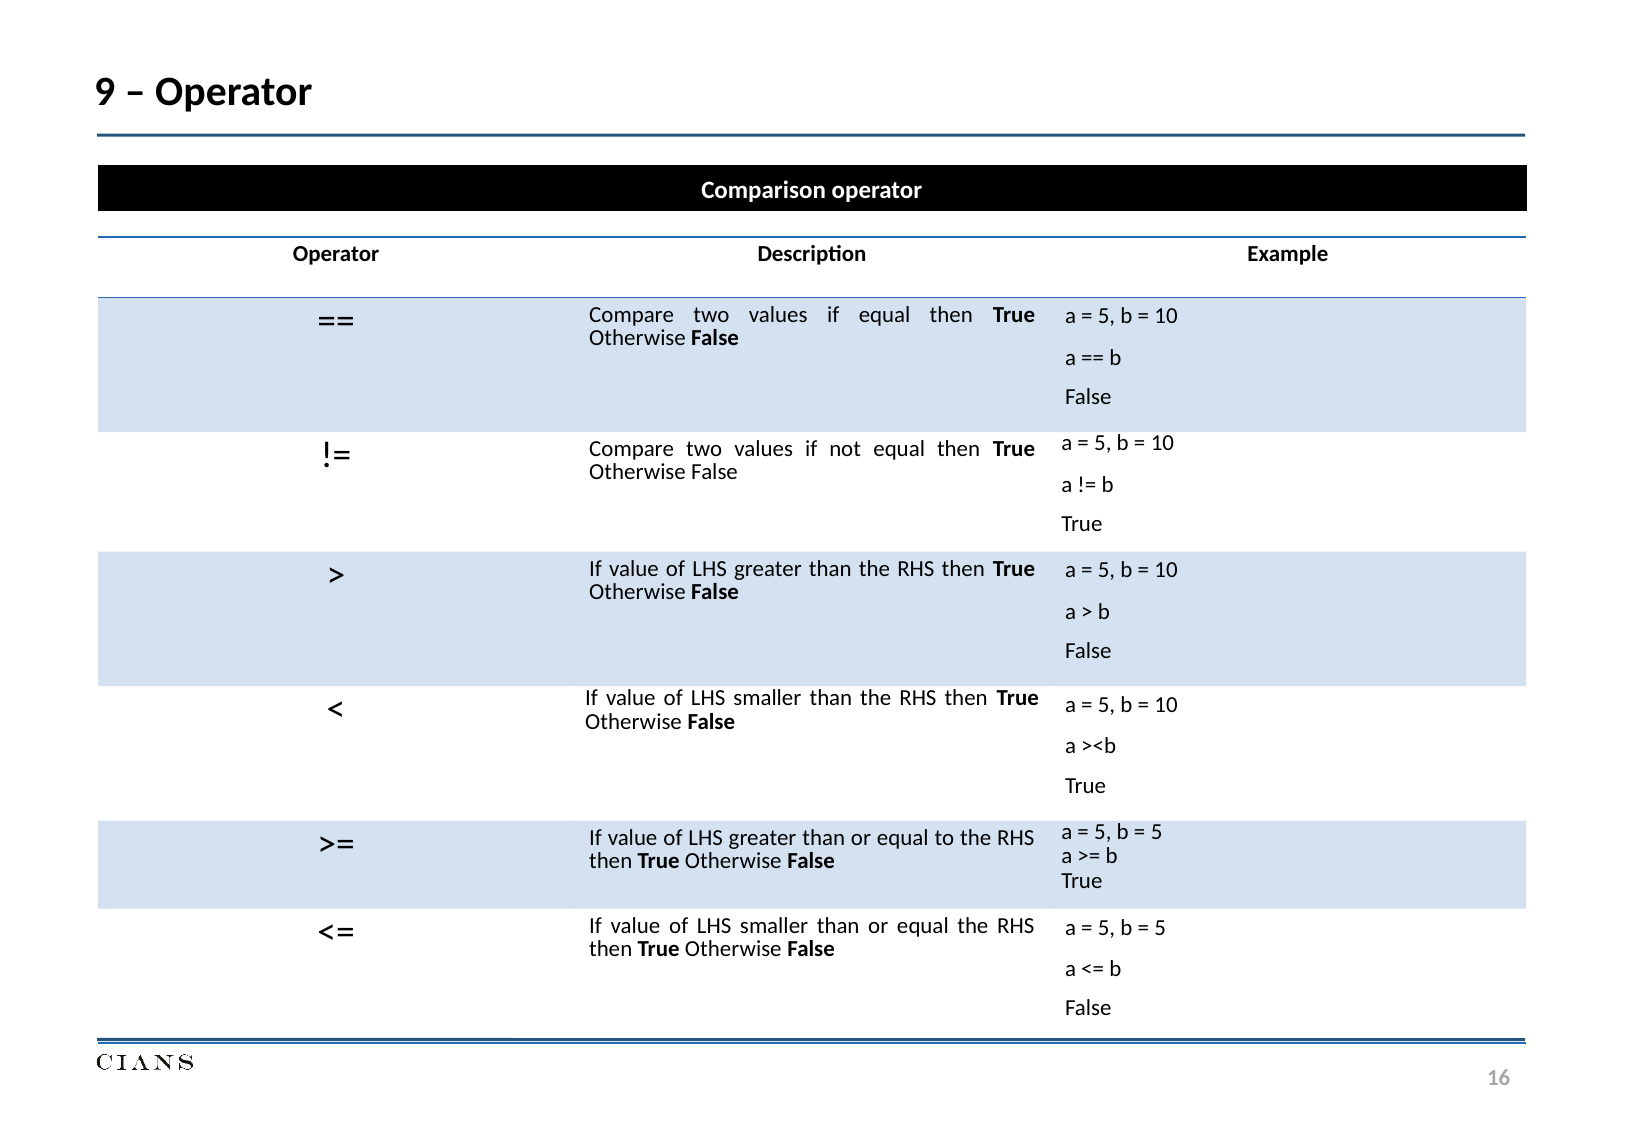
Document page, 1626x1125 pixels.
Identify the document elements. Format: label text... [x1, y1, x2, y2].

table_cell a = 5, b = 5 a >= b True [1050, 821, 1526, 909]
table_cell >= [98, 821, 574, 909]
table_cell If value of LHS smaller than or equal the RHS then True Otherwise False [574, 909, 1050, 1042]
table_cell a = 5, b = 10 a == b False [1050, 298, 1526, 432]
table_cell > [98, 552, 574, 686]
text_box 9 – Operator [79, 56, 1550, 125]
table_cell != [98, 432, 574, 552]
table_cell Compare two values if equal then True Otherwise False [574, 298, 1050, 432]
table_cell Compare two values if not equal then True Otherwise False [574, 432, 1050, 552]
table_cell a = 5, b = 10 a > b False [1050, 552, 1526, 686]
table_cell <= [98, 909, 574, 1042]
table_cell < [98, 686, 574, 821]
table_header Description [574, 238, 1050, 297]
table_cell If value of LHS greater than the RHS then True Otherwise False [574, 552, 1050, 686]
text_box Comparison operator [98, 165, 1527, 211]
table_cell == [98, 298, 574, 432]
table_cell a = 5, b = 10 a ><b True [1050, 686, 1526, 821]
picture [95, 1054, 194, 1073]
table_cell If value of LHS greater than or equal to the RHS then True Otherwise False [574, 821, 1050, 909]
table_header Example [1050, 238, 1526, 297]
table_cell a = 5, b = 10 a != b True [1050, 432, 1526, 552]
table_cell If value of LHS smaller than the RHS then True Otherwise False [574, 686, 1050, 821]
table_header Operator [98, 238, 574, 297]
table_cell a = 5, b = 5 a <= b False [1050, 909, 1526, 1042]
